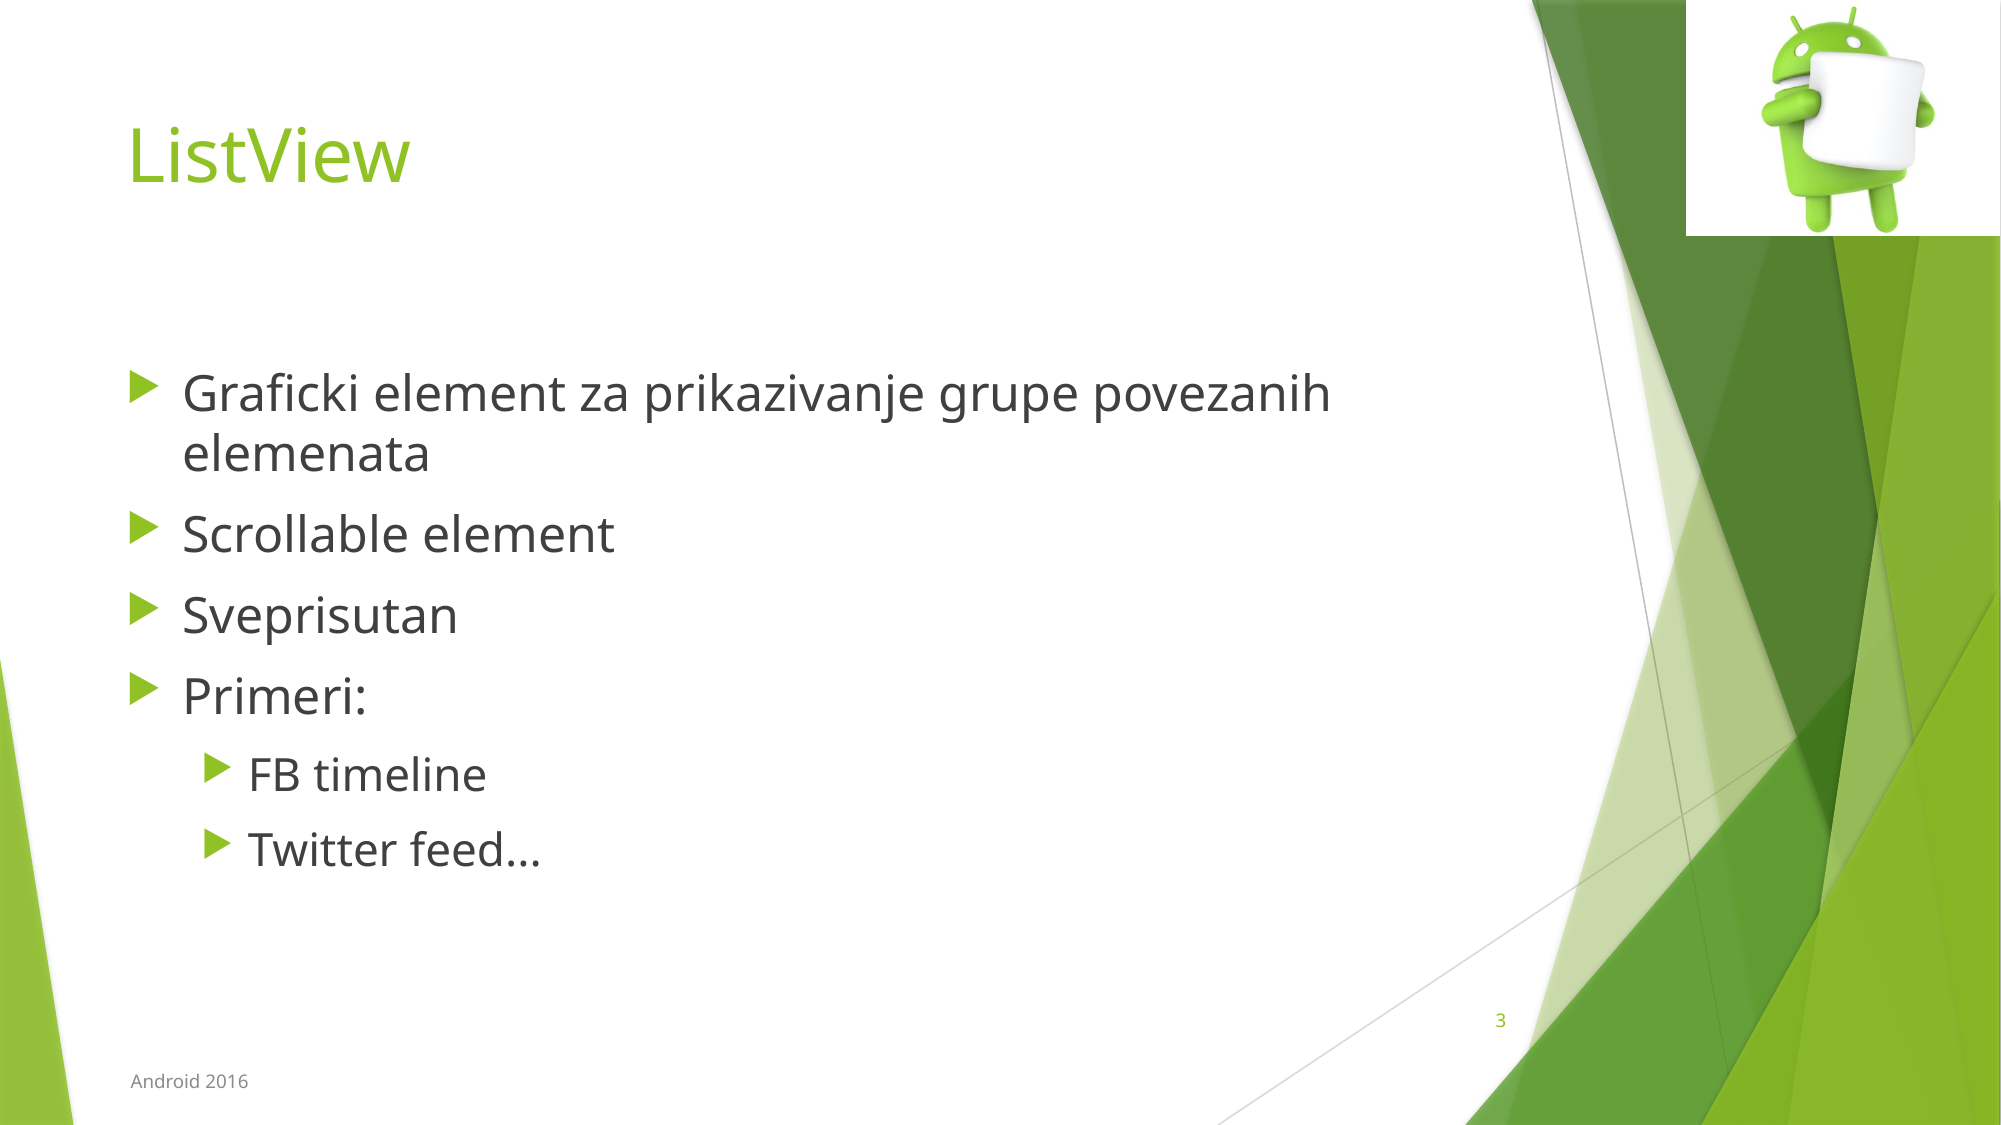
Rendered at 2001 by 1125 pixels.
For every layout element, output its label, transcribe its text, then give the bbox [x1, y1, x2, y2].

footer Android 2016 [115, 1050, 1149, 1111]
list Graficki element za prikazivanje grupe povezanih elemenata Scrollable element Sveprisutan Primeri: FB timeline Twitter feed... [111, 354, 1522, 992]
slide_number 3 [1409, 991, 1522, 1051]
picture [1686, 0, 2000, 236]
title ListView [111, 99, 1522, 317]
